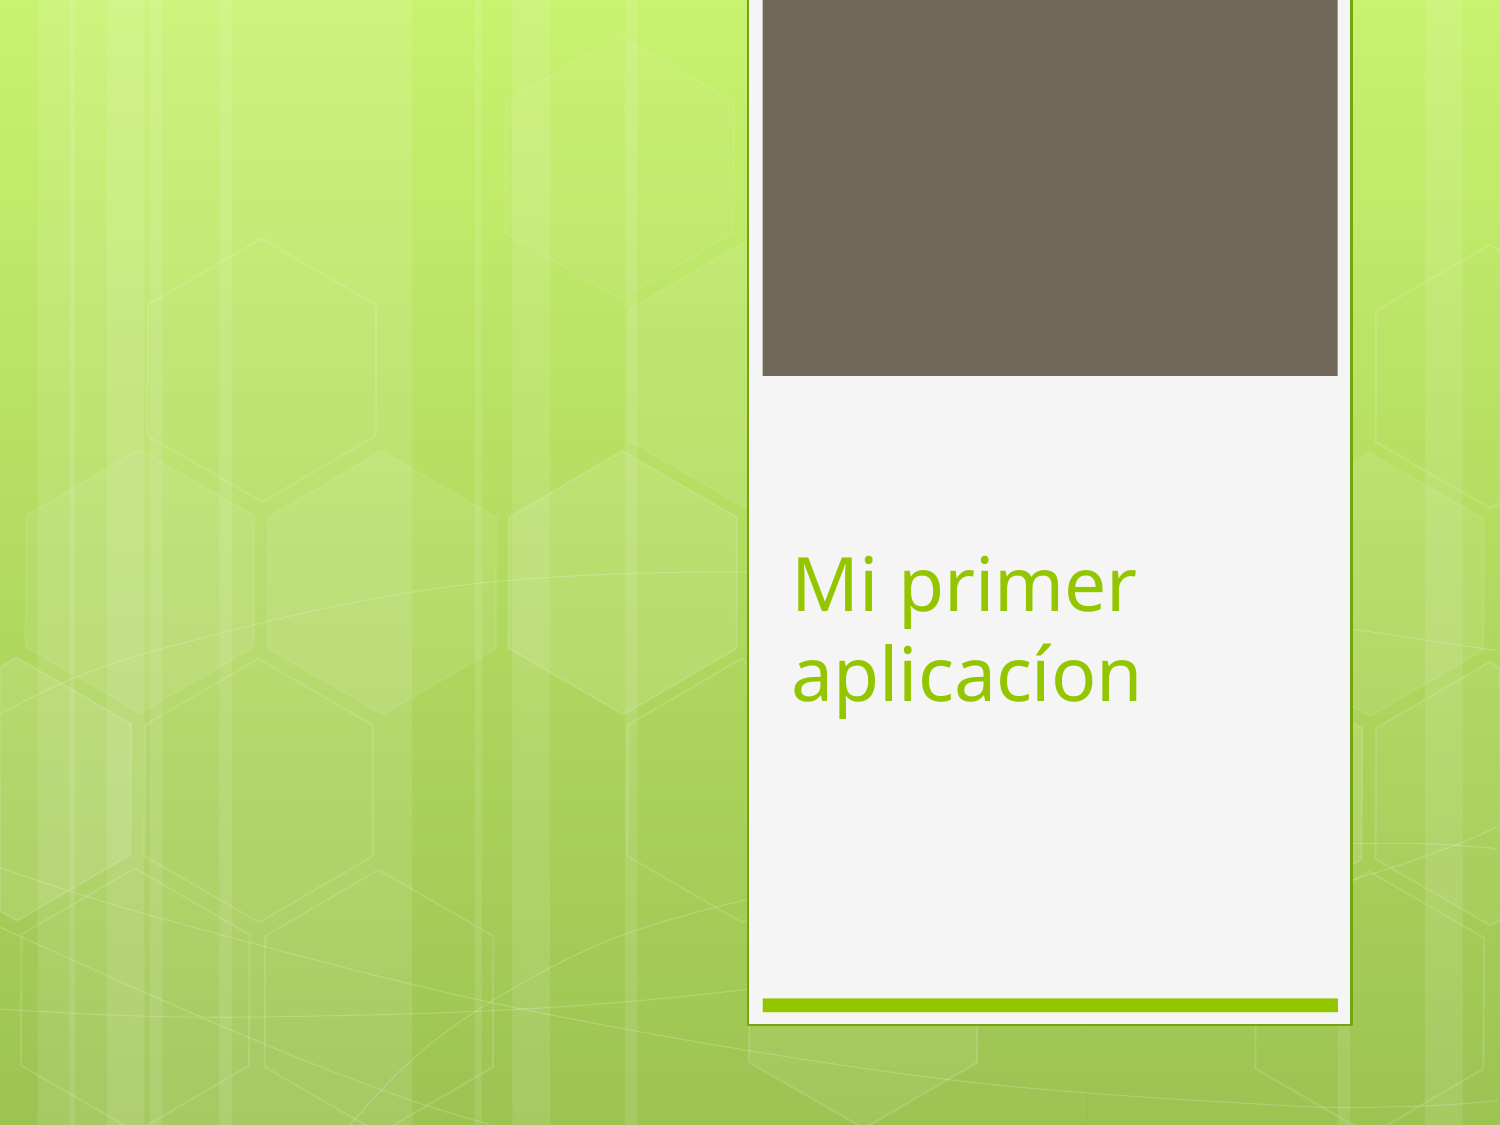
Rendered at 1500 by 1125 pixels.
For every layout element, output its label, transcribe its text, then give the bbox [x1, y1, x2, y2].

title Mi primer aplicacíon [776, 444, 1320, 724]
